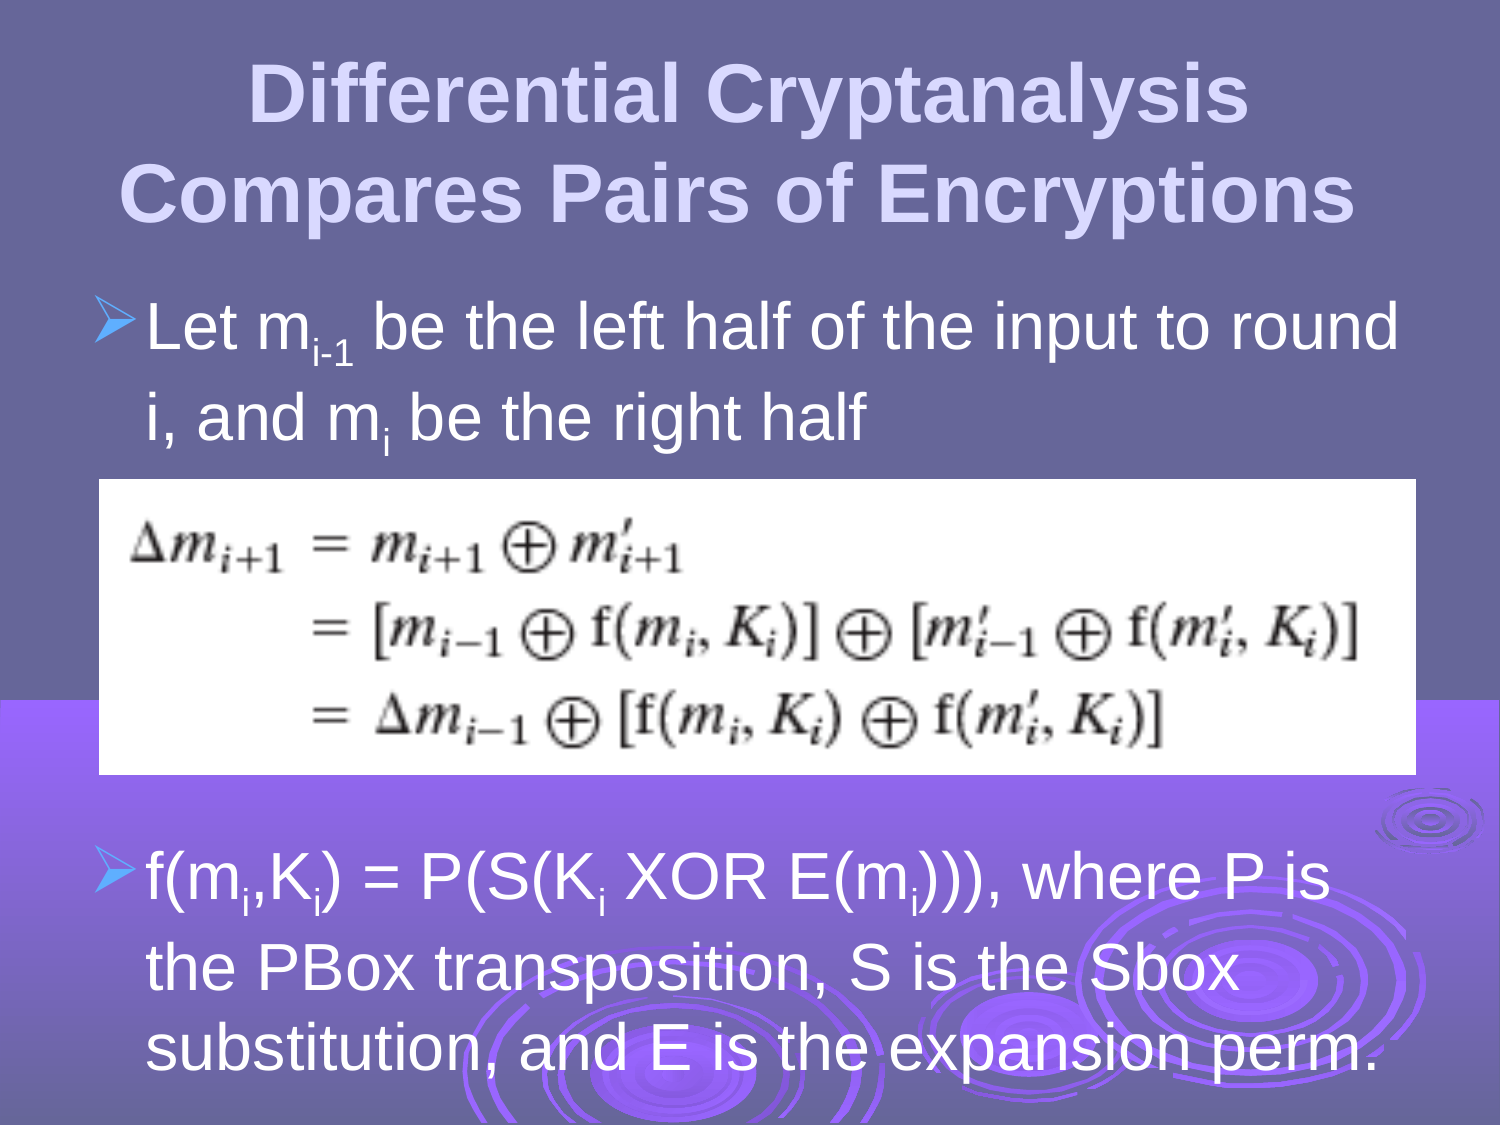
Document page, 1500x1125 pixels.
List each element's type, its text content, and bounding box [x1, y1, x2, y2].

text_box Let mi-1 be the left half of the input to round i, and mi be the right half [74, 274, 1425, 488]
picture [929, 1038, 1122, 1095]
text_box f(mi,Ki) = P(S(Ki XOR E(mi))), where P is the PBox transposition, S is the Sbox substitution, and E is the expansion perm. [74, 824, 1425, 1038]
picture [99, 479, 1416, 775]
text_box Differential Cryptanalysis Compares Pairs of Encryptions [74, 31, 1425, 247]
